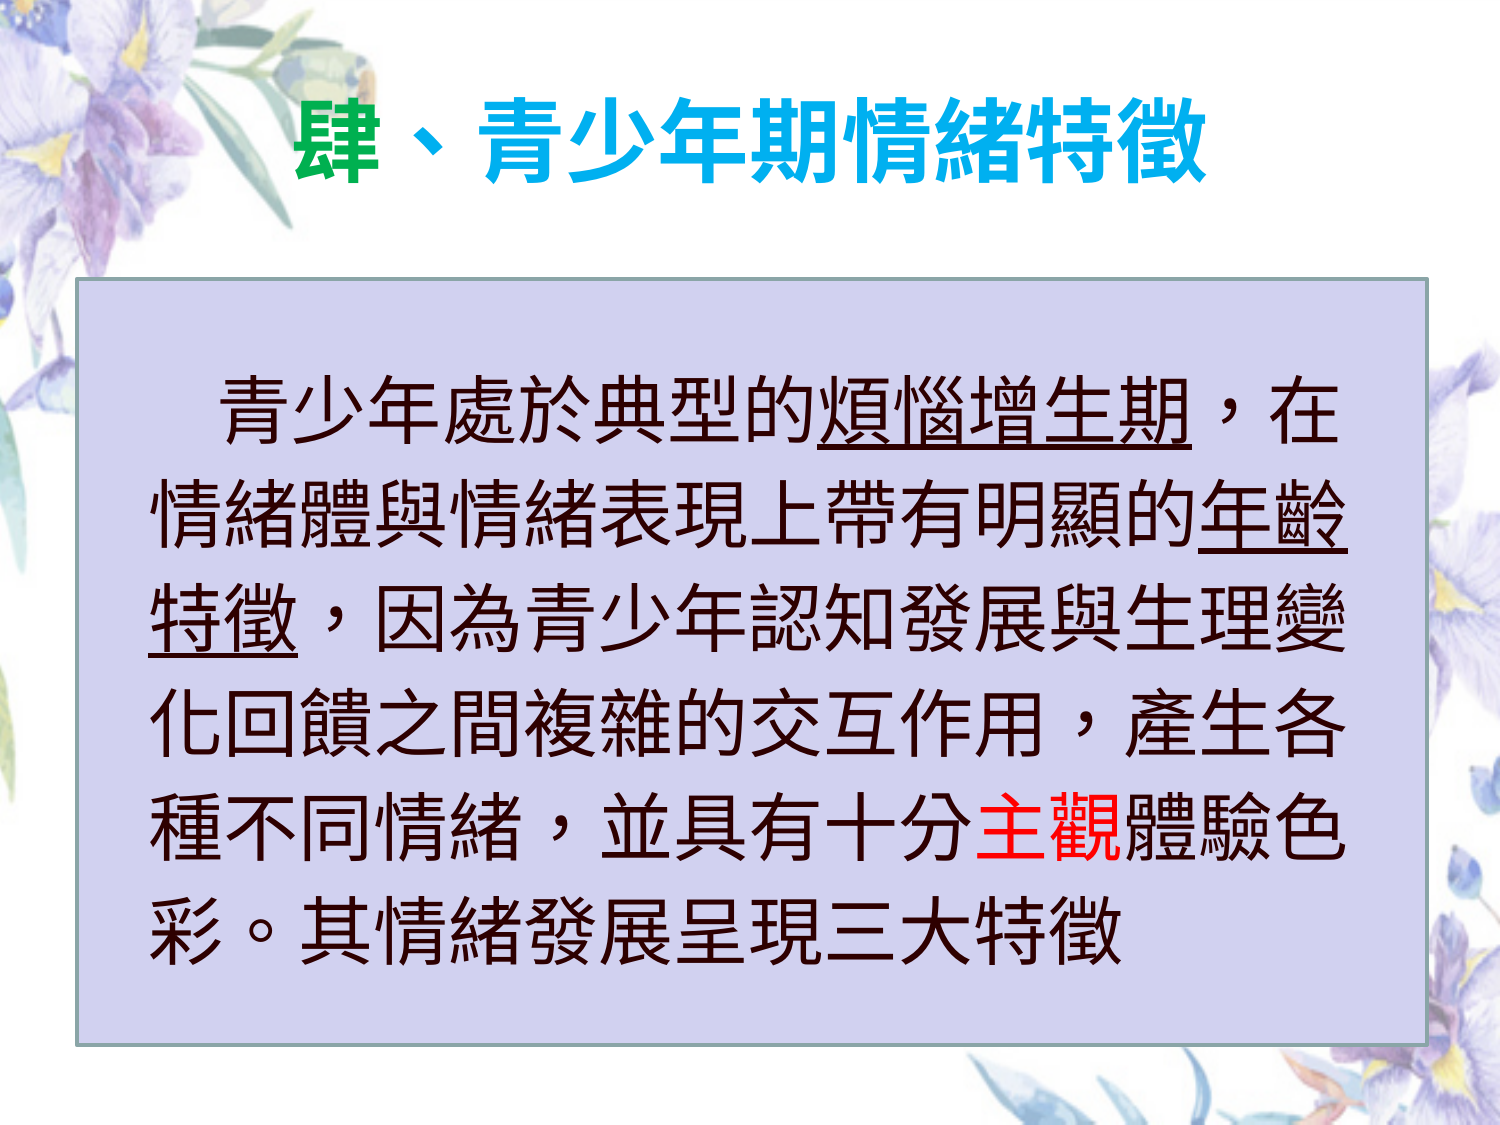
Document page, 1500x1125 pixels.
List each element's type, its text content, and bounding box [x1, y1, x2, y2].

title 肆、青少年期情緒特徵 [75, 45, 1425, 233]
list 青少年處於典型的煩惱增生期，在情緒體與情緒表現上帶有明顯的年齡特徵，因為青少年認知發展與生理變化回饋之間複雜的交互作用，產生各種不同情緒，並具有十分主觀體驗色彩。其情緒發展呈現三大特徵 [75, 277, 1429, 1047]
